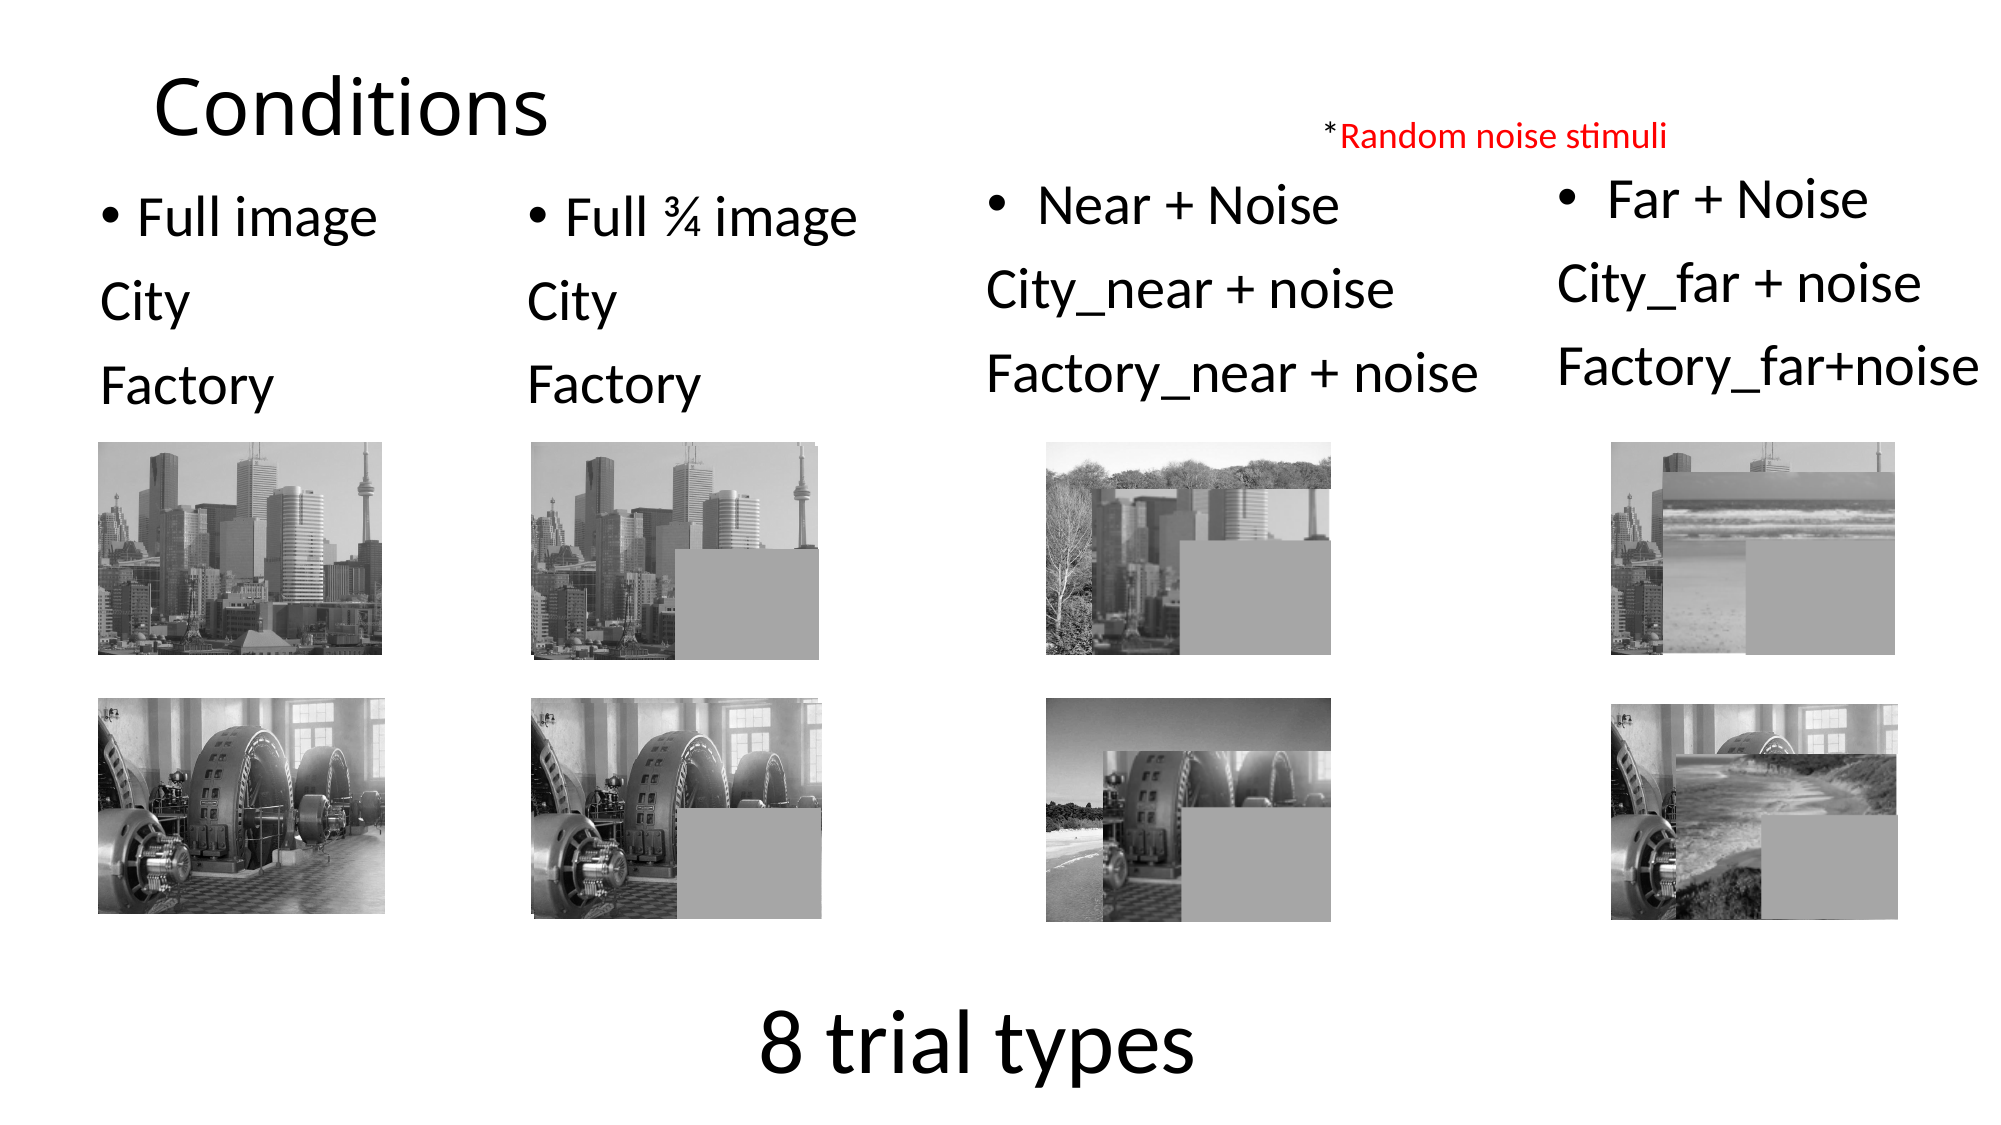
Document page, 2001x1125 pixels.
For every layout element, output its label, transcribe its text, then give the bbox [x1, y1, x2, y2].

picture [1046, 442, 1331, 655]
picture [531, 698, 822, 919]
picture [98, 442, 382, 655]
list Full image City Factory [85, 178, 420, 964]
picture [1611, 704, 1898, 920]
picture [531, 442, 819, 660]
text_box Full ¾ image City Factory [512, 178, 895, 964]
text_box 8 trial types [743, 974, 1441, 1099]
text_box Far + Noise City_far + noise Factory_far+noise [1541, 160, 2000, 946]
text_box Near + Noise City_near + noise Factory_near + noise [971, 167, 1499, 952]
picture [1611, 442, 1895, 655]
picture [1046, 698, 1331, 922]
picture [98, 698, 385, 914]
text_box *Random noise stimuli [1306, 103, 1691, 164]
title Conditions [137, 59, 885, 161]
